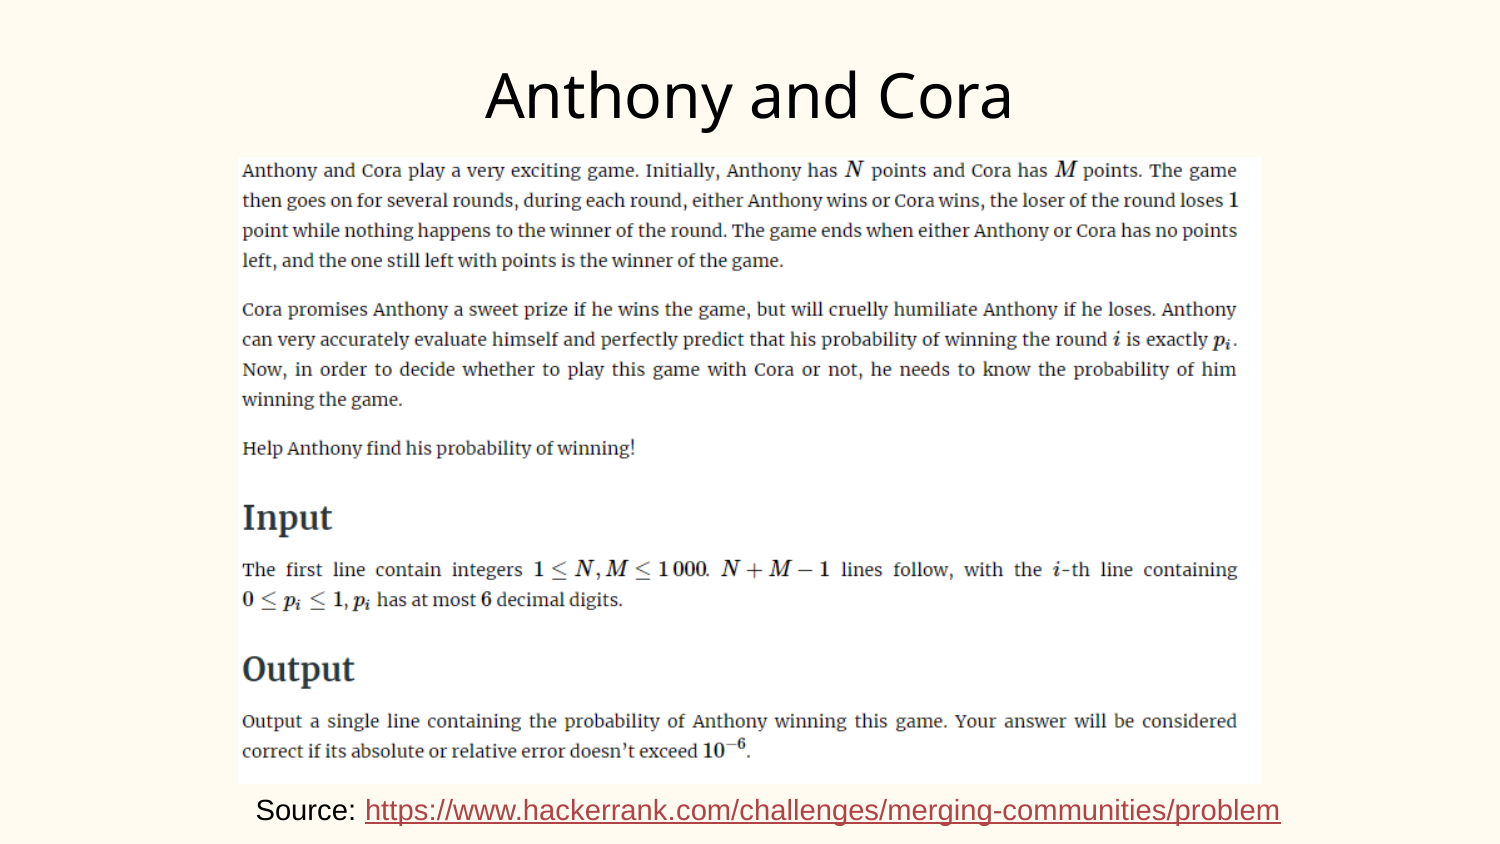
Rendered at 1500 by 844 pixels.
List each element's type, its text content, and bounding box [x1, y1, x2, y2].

title Anthony and Cora [51, 41, 1449, 142]
picture [238, 157, 1262, 784]
text_box Source: https://www.hackerrank.com/challenges/merging-communities/problem [240, 784, 1297, 844]
